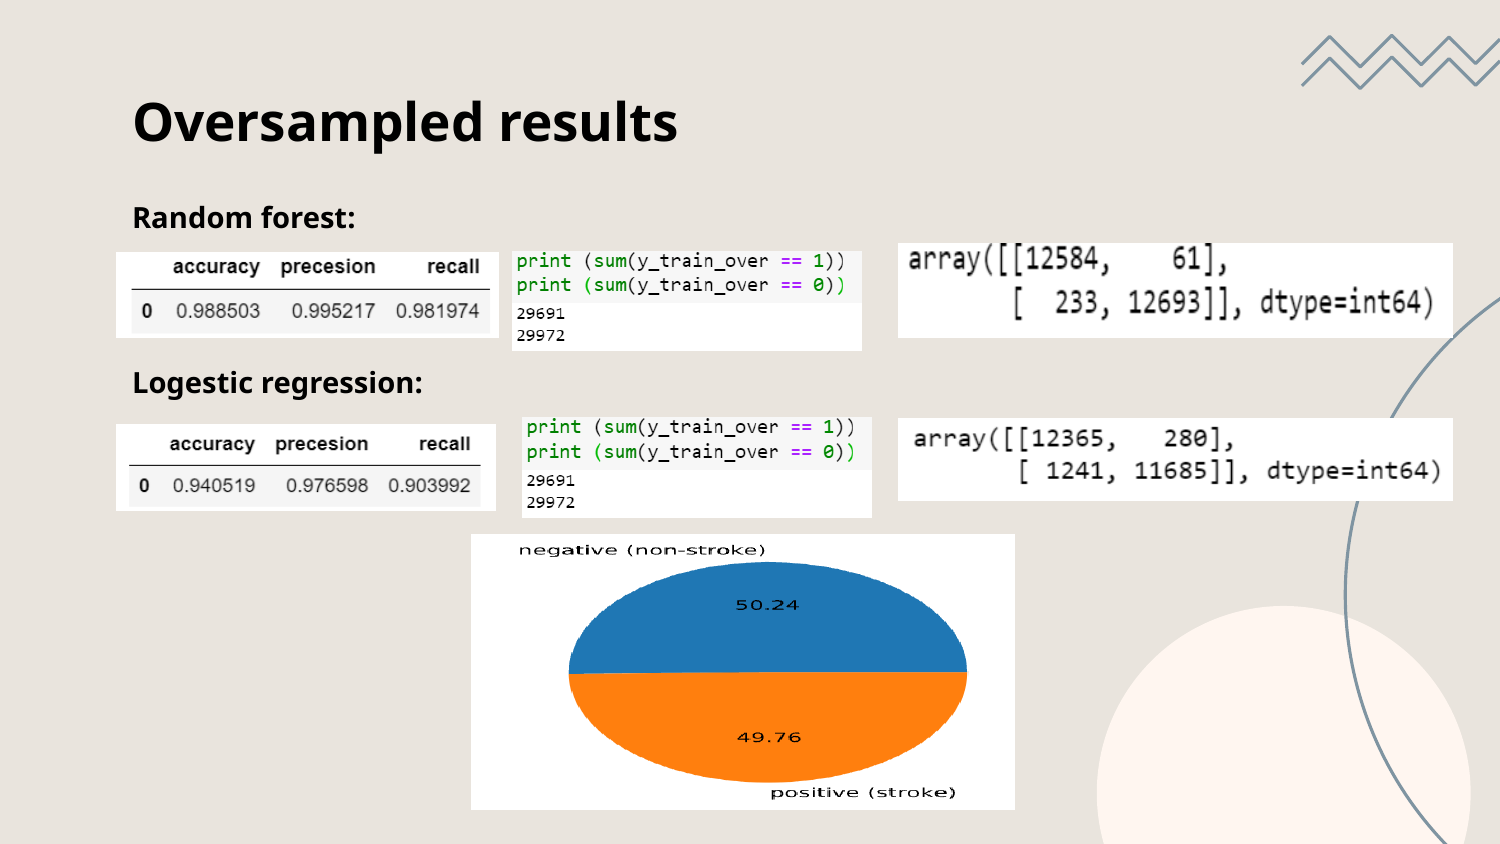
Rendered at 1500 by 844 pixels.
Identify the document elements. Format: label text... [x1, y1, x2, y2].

picture [898, 418, 1453, 501]
picture [898, 243, 1453, 339]
title Oversampled results [116, 72, 1383, 167]
picture [116, 251, 499, 339]
list Random forest: Logestic regression: [116, 184, 1383, 750]
picture [511, 251, 863, 352]
picture [471, 534, 1016, 810]
picture [521, 417, 872, 518]
picture [116, 424, 496, 511]
